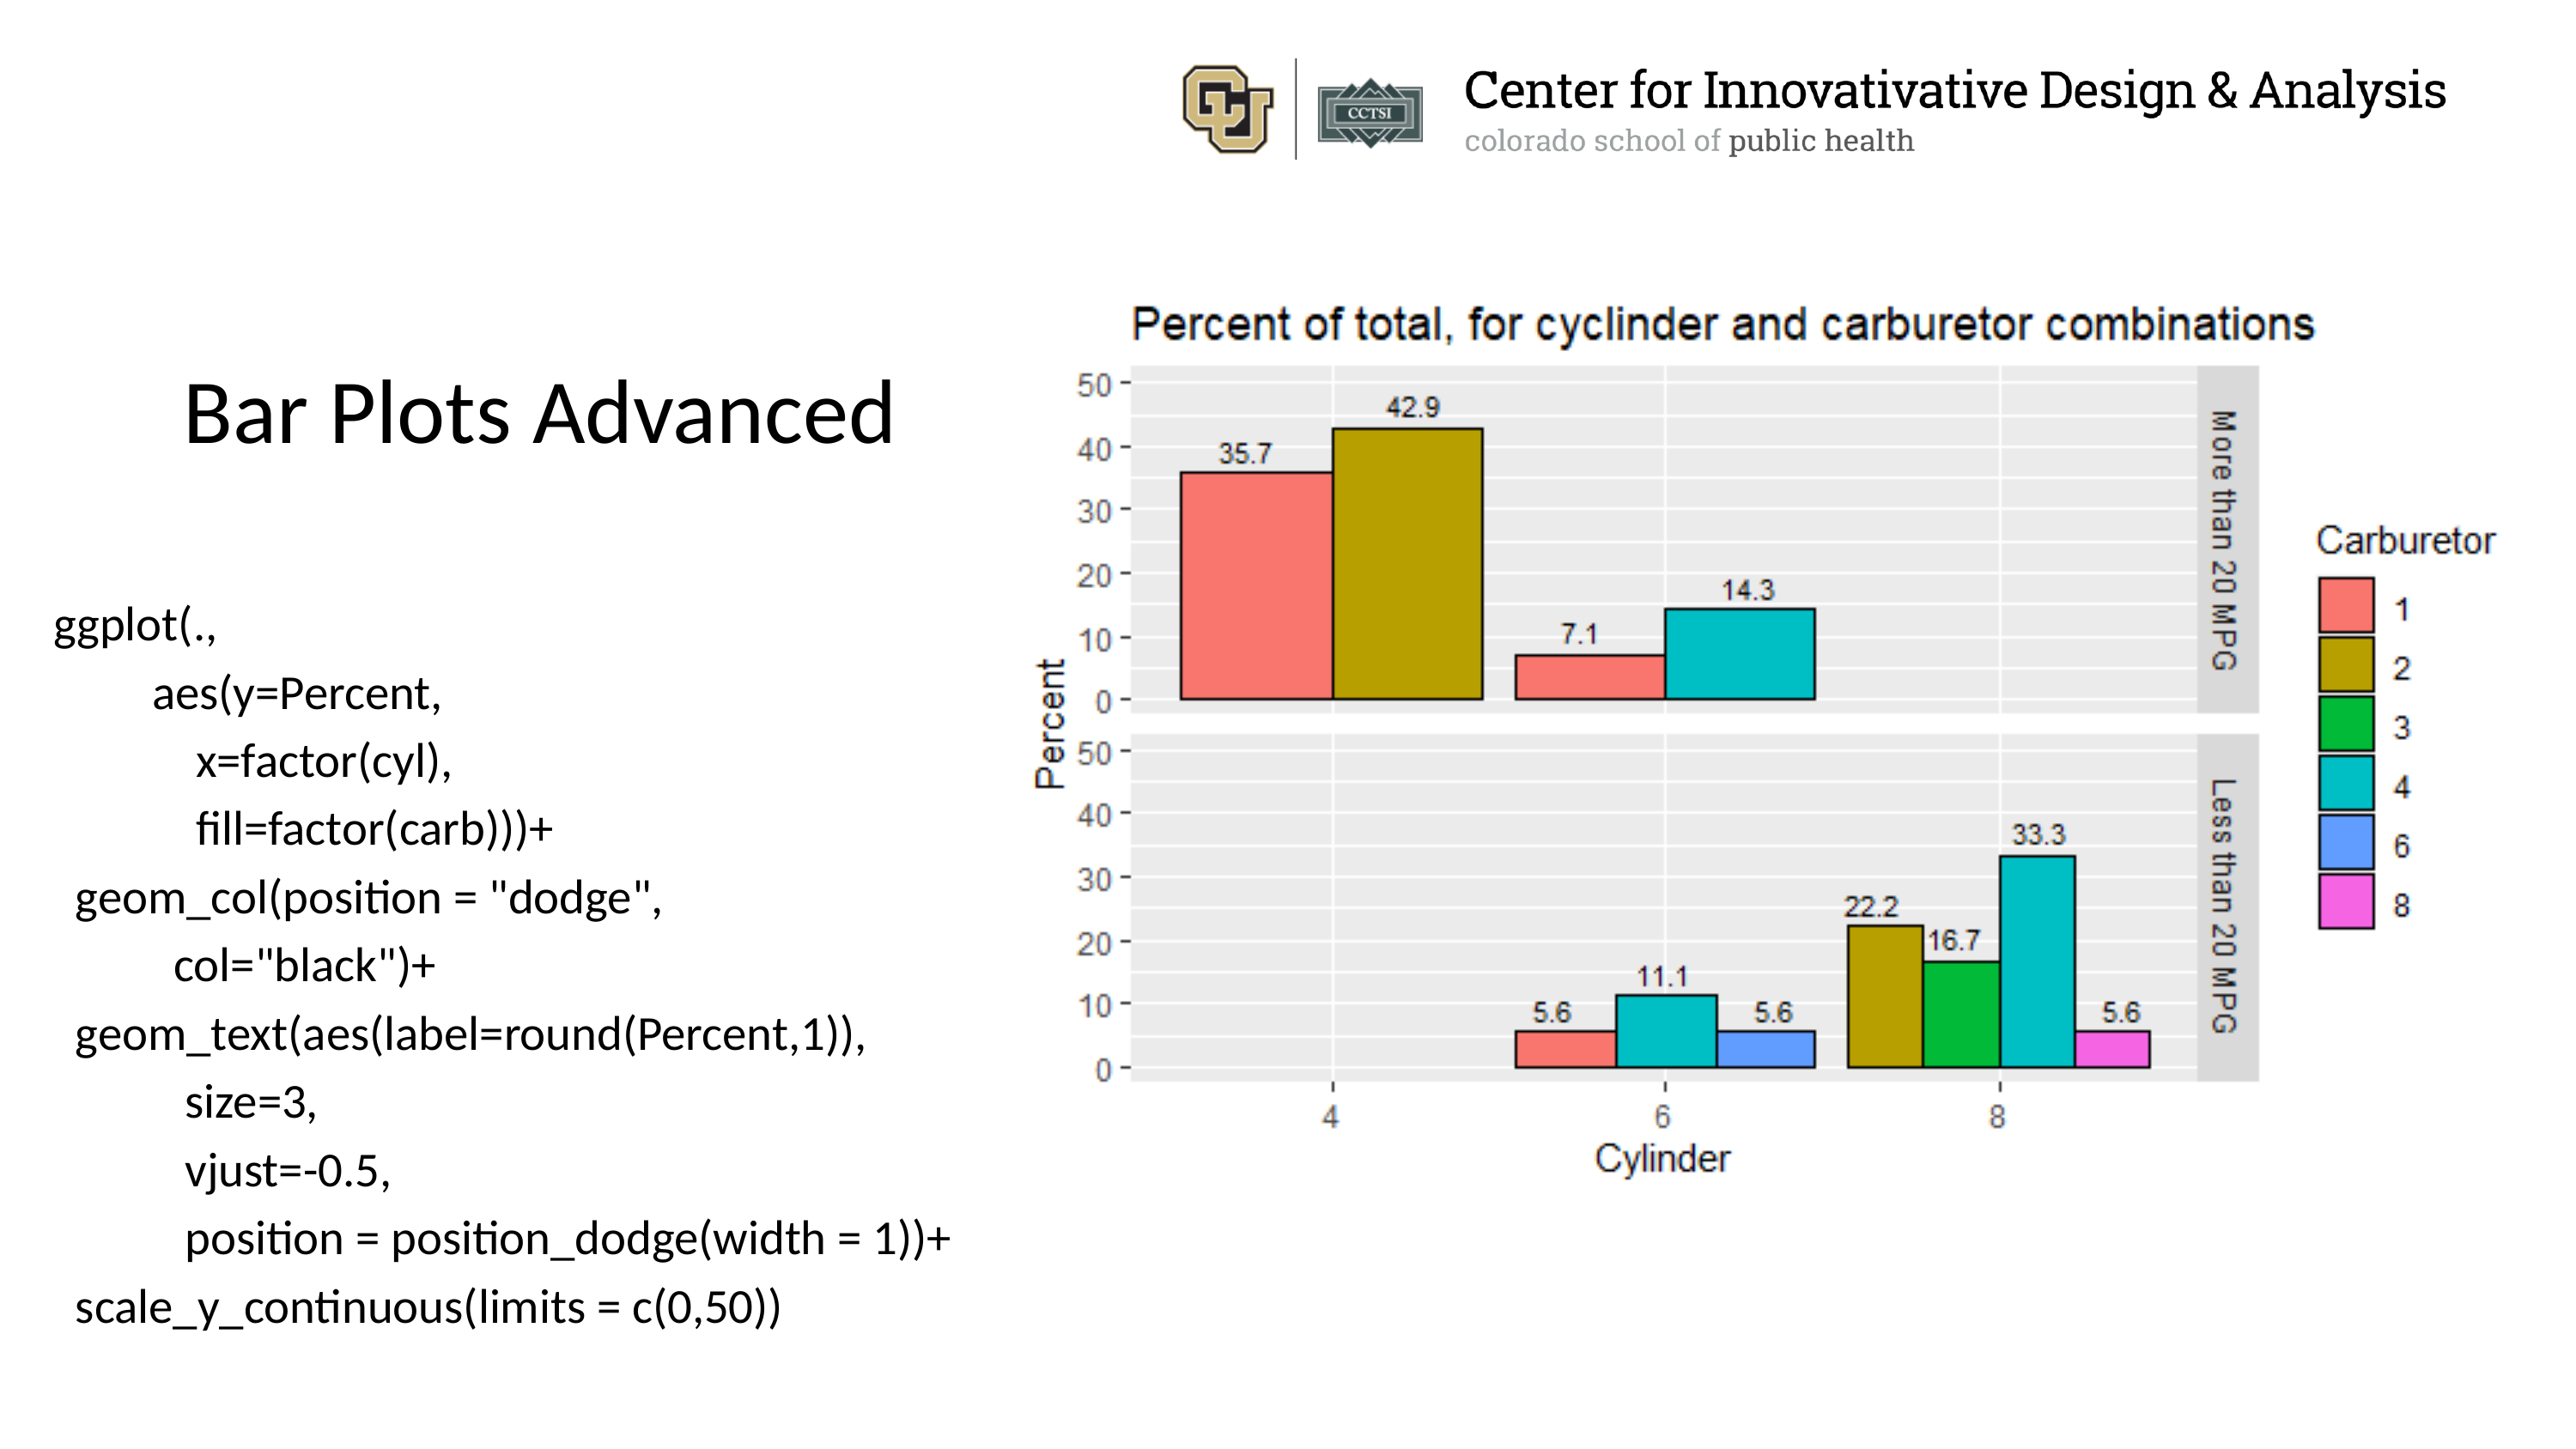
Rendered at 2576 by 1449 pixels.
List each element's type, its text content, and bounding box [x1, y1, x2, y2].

list ggplot(., aes(y=Percent, x=factor(cyl), fill=factor(carb)))+ geom_col(position = "dodge", col="black")+ geom_text(aes(label=round(Percent,1)), size=3, vjust=-0.5, position = position_dodge(width = 1))+ scale_y_continuous(limits = c(0,50)) [40, 585, 1892, 1344]
picture [1182, 58, 1423, 161]
picture [1013, 284, 2536, 1199]
title Bar Plots Advanced [161, 342, 920, 585]
picture [1463, 58, 2446, 161]
